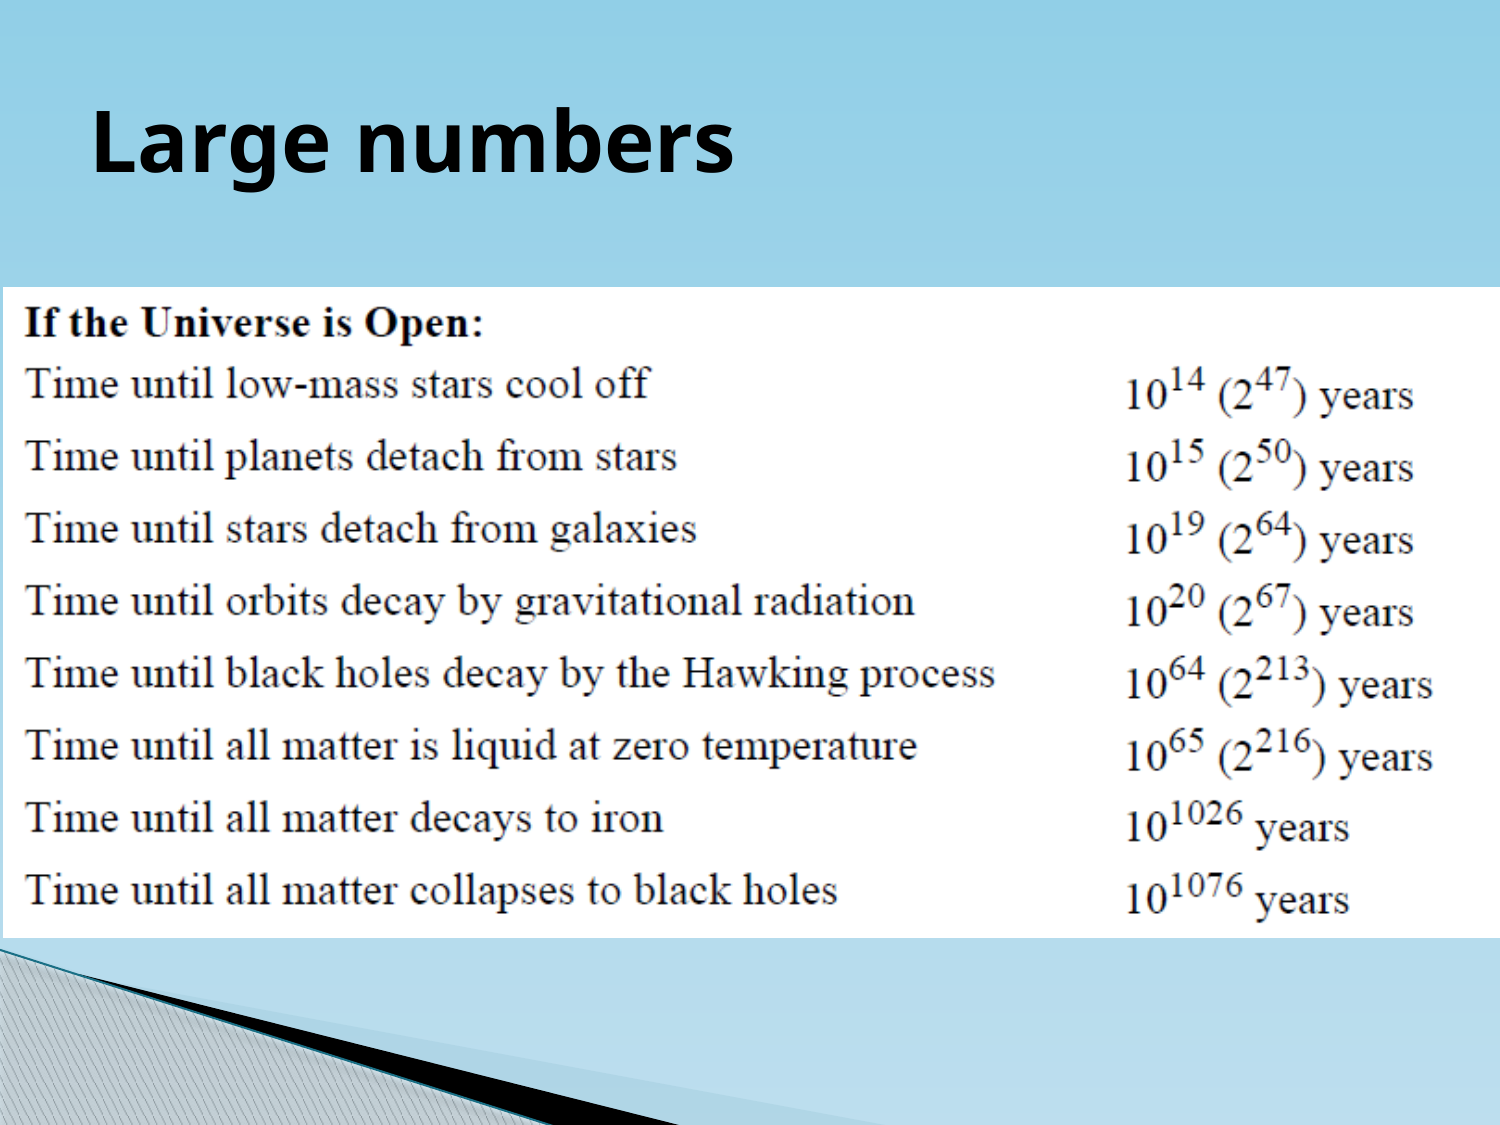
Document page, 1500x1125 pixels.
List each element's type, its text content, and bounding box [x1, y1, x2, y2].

picture [3, 287, 1500, 938]
title Large numbers [75, 45, 1425, 233]
